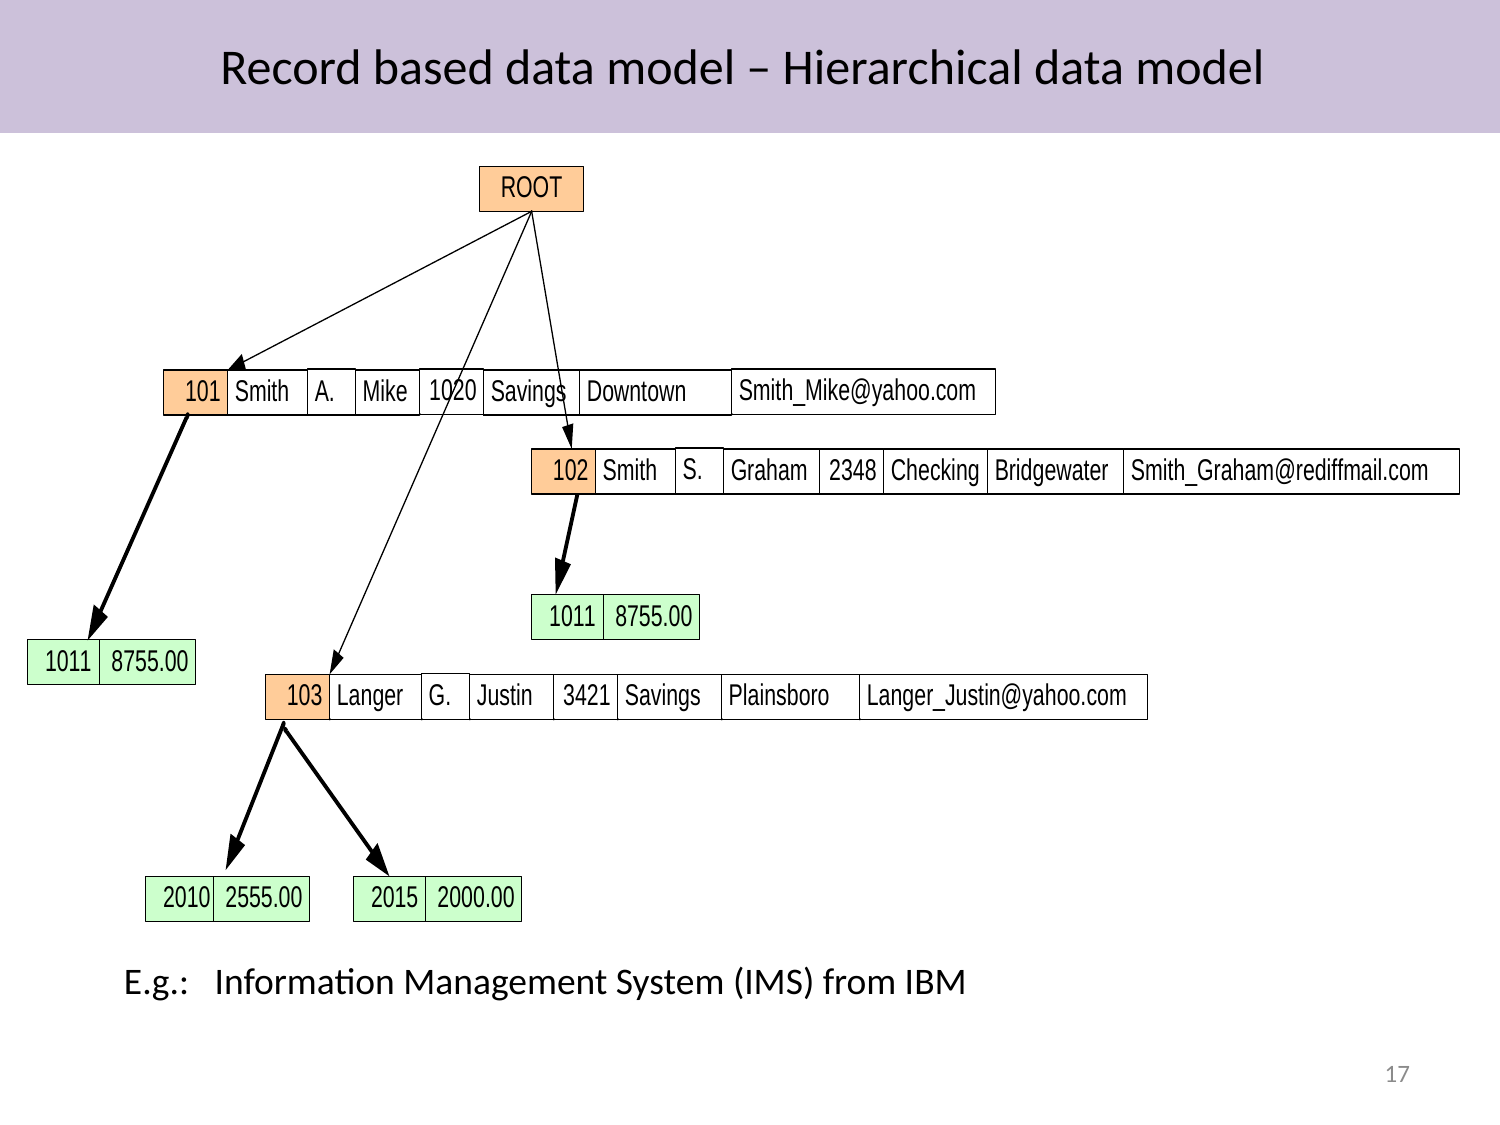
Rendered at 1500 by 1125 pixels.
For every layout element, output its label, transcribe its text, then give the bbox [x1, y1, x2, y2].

title Record based data model – Hierarchical data model [0, 0, 1500, 133]
slide_number 17 [1074, 1042, 1425, 1103]
text_box E.g.: Information Management System (IMS) from IBM [109, 949, 983, 1010]
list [24, 162, 1463, 926]
